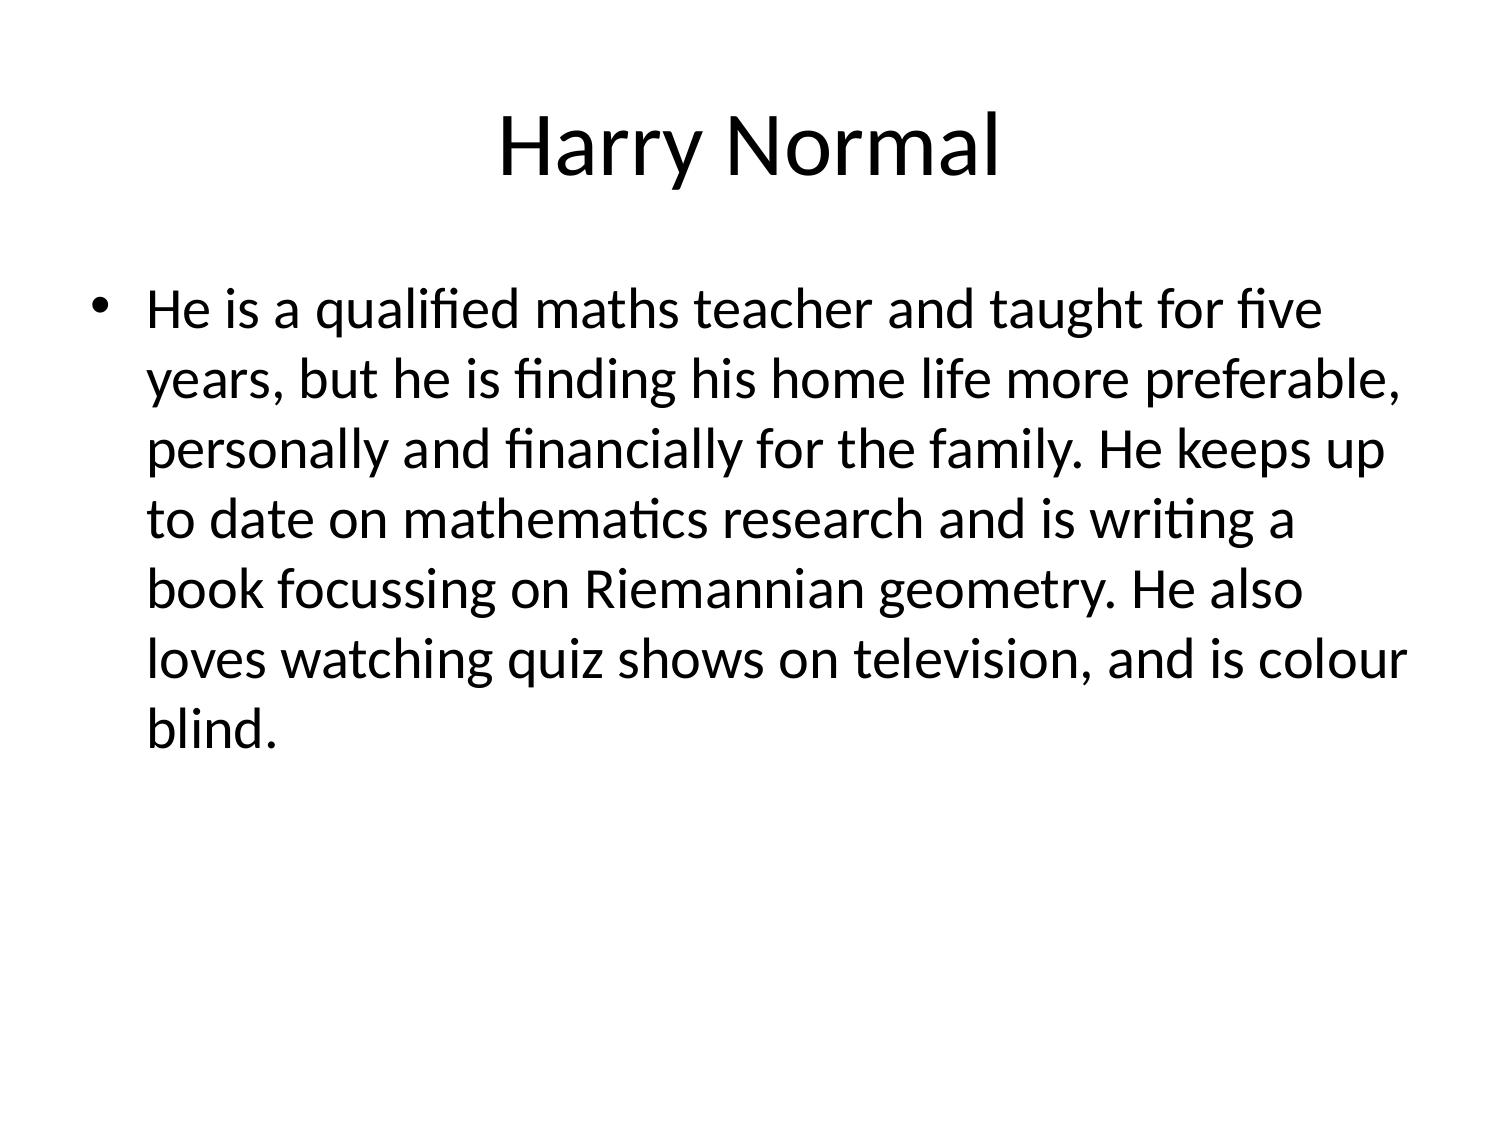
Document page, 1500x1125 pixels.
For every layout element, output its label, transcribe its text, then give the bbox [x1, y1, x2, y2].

list He is a qualified maths teacher and taught for five years, but he is finding his home life more preferable, personally and financially for the family. He keeps up to date on mathematics research and is writing a book focussing on Riemannian geometry. He also loves watching quiz shows on television, and is colour blind. [75, 262, 1425, 1005]
title Harry Normal [75, 45, 1425, 233]
